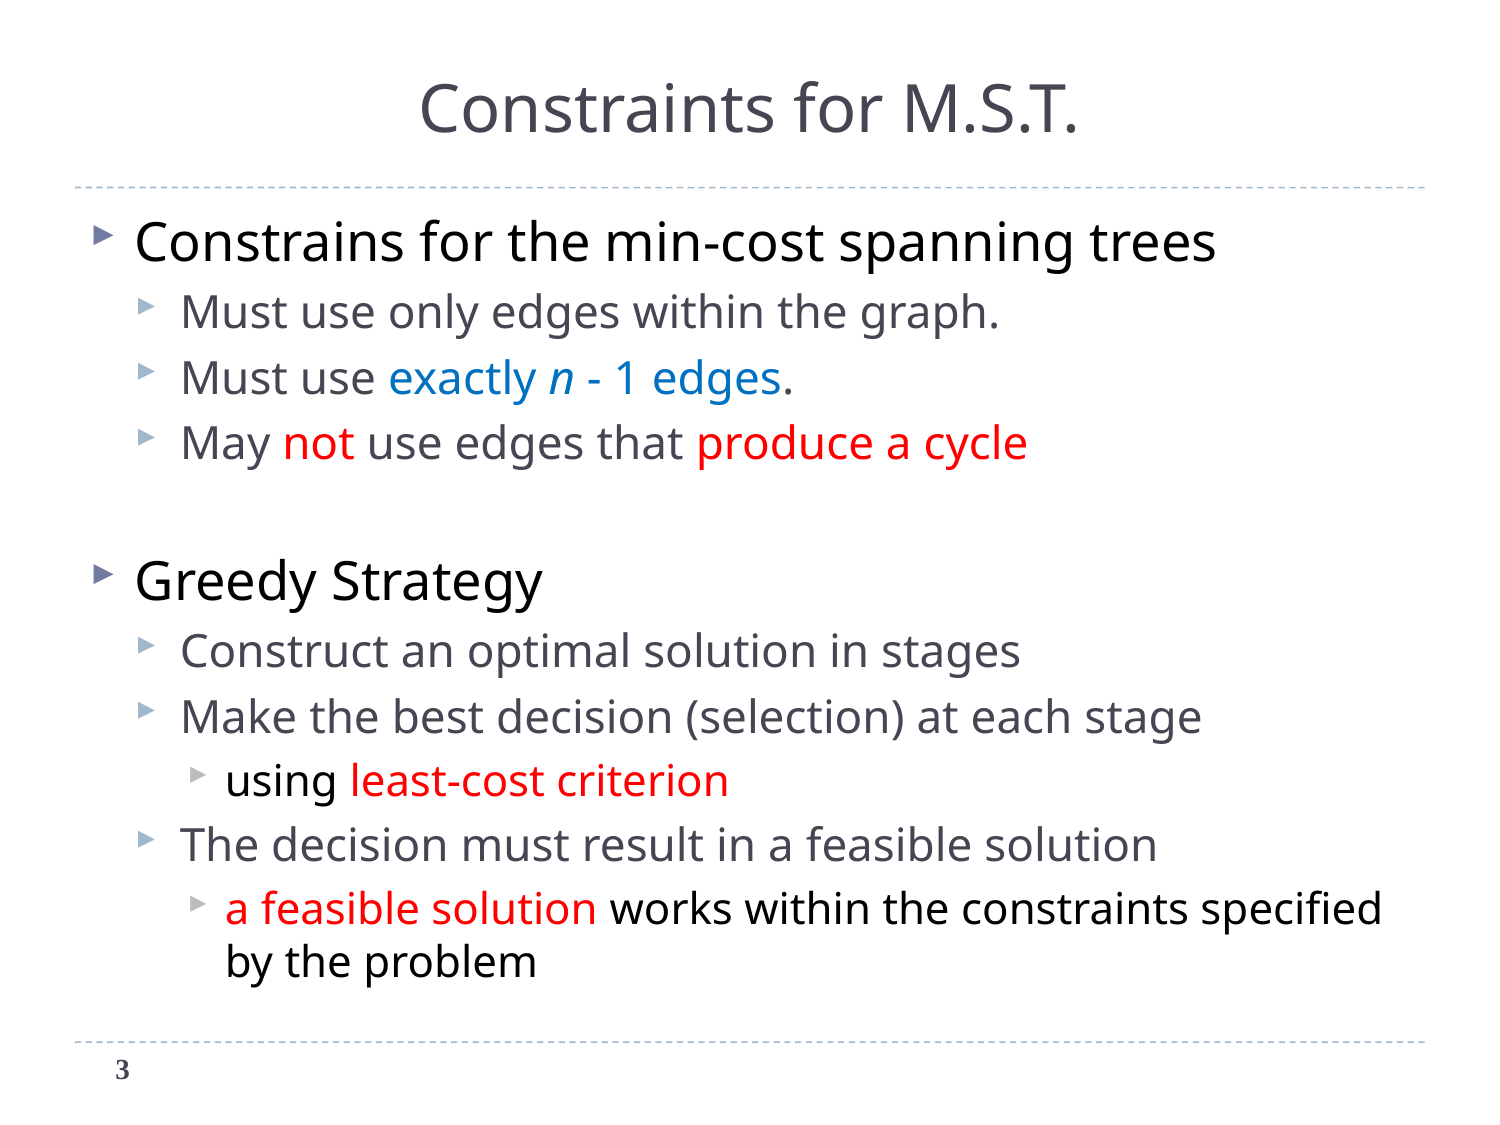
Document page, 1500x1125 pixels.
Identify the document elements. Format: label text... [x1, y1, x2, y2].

list Constrains for the min-cost spanning trees Must use only edges within the graph. Must use exactly n - 1 edges. May not use edges that produce a cycle Greedy Strategy Construct an optimal solution in stages Make the best decision (selection) at each stage using least-cost criterion The decision must result in a feasible solution a feasible solution works within the constraints specified by the problem [75, 200, 1425, 1010]
slide_number 3 [100, 1042, 426, 1103]
title Constraints for M.S.T. [75, 24, 1425, 188]
